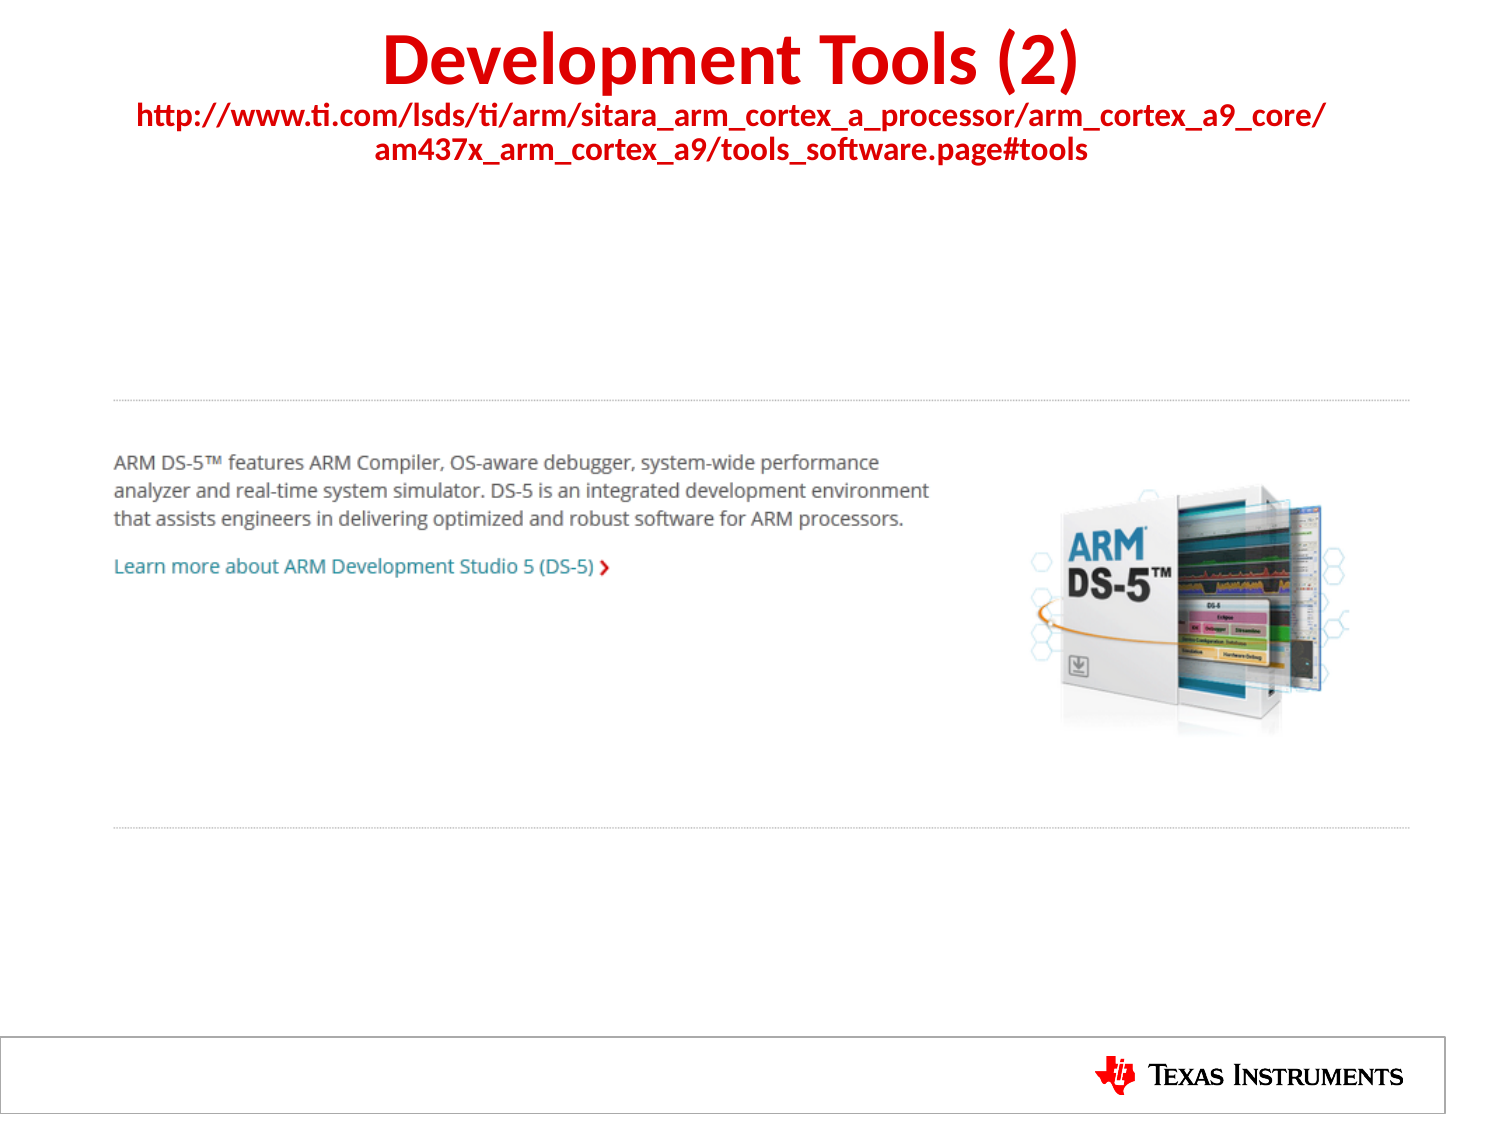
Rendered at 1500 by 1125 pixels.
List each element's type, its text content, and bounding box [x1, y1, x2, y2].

picture [1095, 1056, 1403, 1095]
title Development Tools (2) http://www.ti.com/lsds/ti/arm/sitara_arm_cortex_a_processor/arm_cortex_a9_core/am437x_arm_cortex_a9/tools_software.page#tools [37, 23, 1426, 168]
picture [83, 348, 1411, 834]
